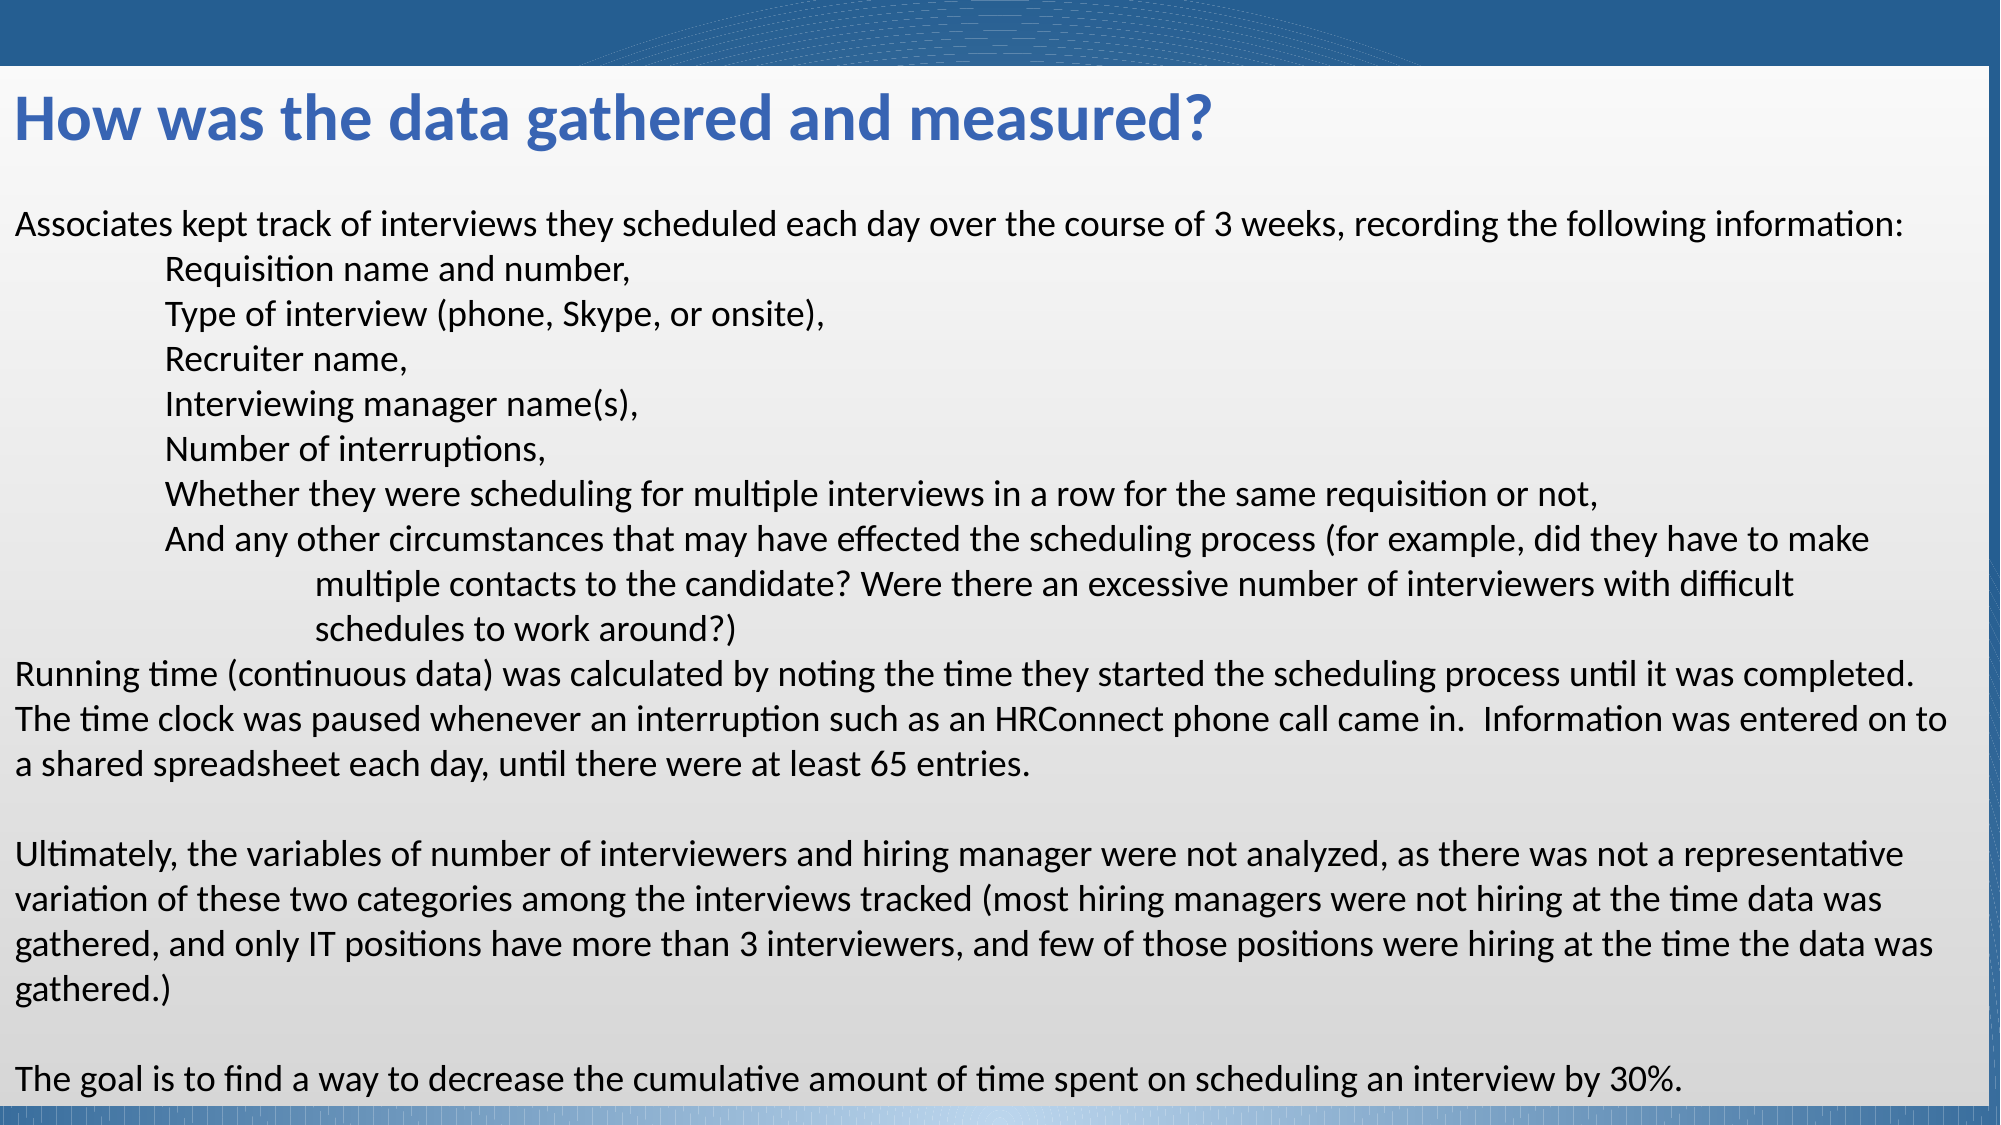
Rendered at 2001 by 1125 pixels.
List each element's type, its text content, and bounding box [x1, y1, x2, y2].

text_box How was the data gathered and measured? Associates kept track of interviews they scheduled each day over the course of 3 weeks, recording the following information: Requisition name and number, Type of interview (phone, Skype, or onsite), Recruiter name, Interviewing manager name(s), Number of interruptions, Whether they were scheduling for multiple interviews in a row for the same requisition or not, And any other circumstances that may have effected the scheduling process (for example, did they have to make multiple contacts to the candidate? Were there an excessive number of interviewers with difficult schedules to work around?) Running time (continuous data) was calculated by noting the time they started the scheduling process until it was completed. The time clock was paused whenever an interruption such as an HRConnect phone call came in. Information was entered on to a shared spreadsheet each day, until there were at least 65 entries. Ultimately, the variables of number of interviewers and hiring manager were not analyzed, as there was not a representative variation of these two categories among the interviews tracked (most hiring managers were not hiring at the time data was gathered, and only IT positions have more than 3 interviewers, and few of those positions were hiring at the time the data was gathered.) The goal is to find a way to decrease the cumulative amount of time spent on scheduling an interview by 30%. [0, 66, 1989, 1106]
